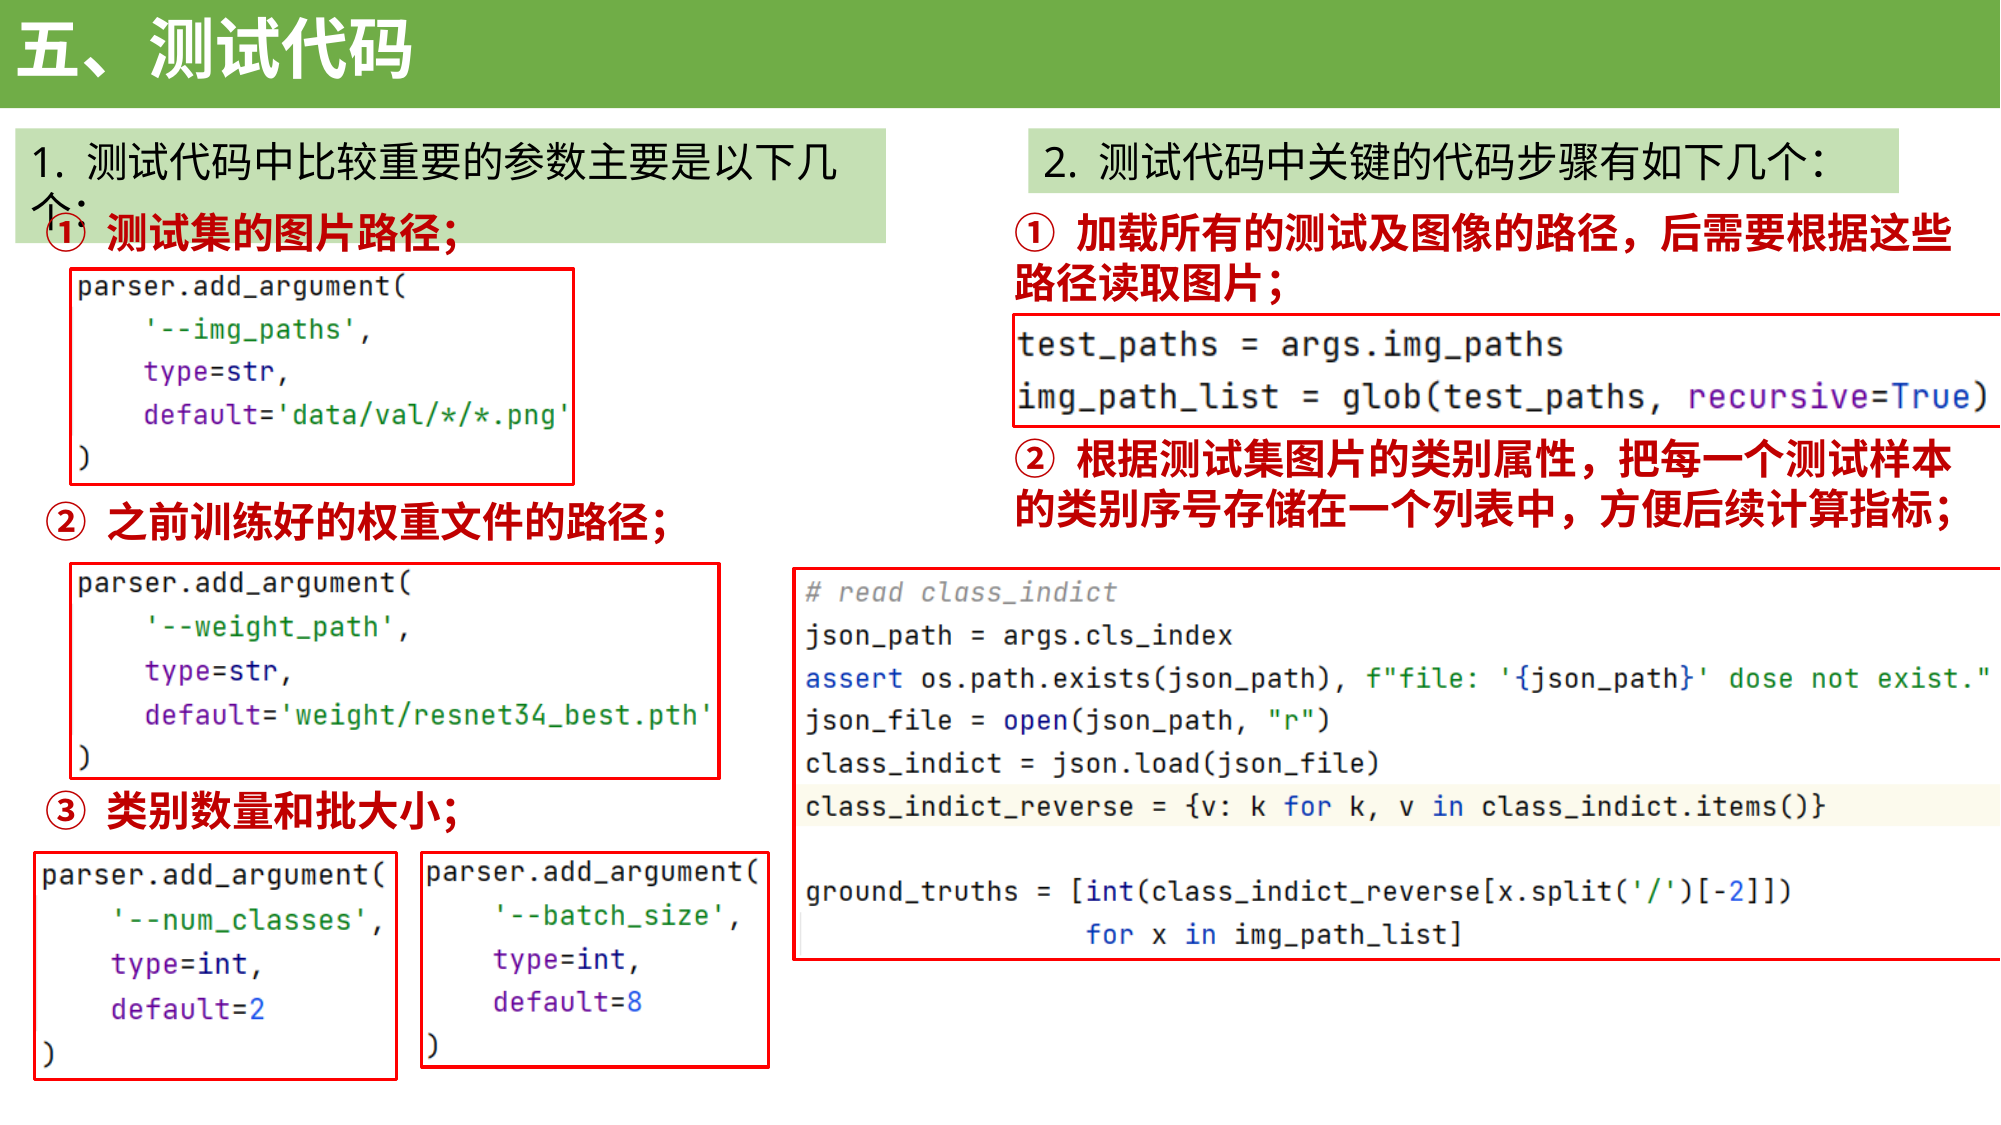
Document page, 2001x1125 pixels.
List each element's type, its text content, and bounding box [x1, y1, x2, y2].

text_box ① 加载所有的测试及图像的路径，后需要根据这些路径读取图片； [999, 199, 1985, 315]
text_box ③ 类别数量和批大小； [30, 777, 792, 842]
picture [72, 270, 573, 483]
text_box ① 测试集的图片路径； [30, 199, 999, 265]
picture [72, 565, 718, 778]
picture [423, 854, 767, 1066]
picture [1015, 315, 2000, 426]
picture [795, 570, 2000, 958]
text_box 2. 测试代码中关键的代码步骤有如下几个： [1028, 128, 1899, 194]
text_box 1. 测试代码中比较重要的参数主要是以下几个： [15, 128, 886, 244]
text_box ② 之前训练好的权重文件的路径； [30, 488, 1016, 554]
text_box ② 根据测试集图片的类别属性，把每一个测试样本的类别序号存储在一个列表中，方便后续计算指标； [999, 425, 1985, 540]
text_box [0, 0, 2000, 109]
picture [35, 854, 395, 1078]
